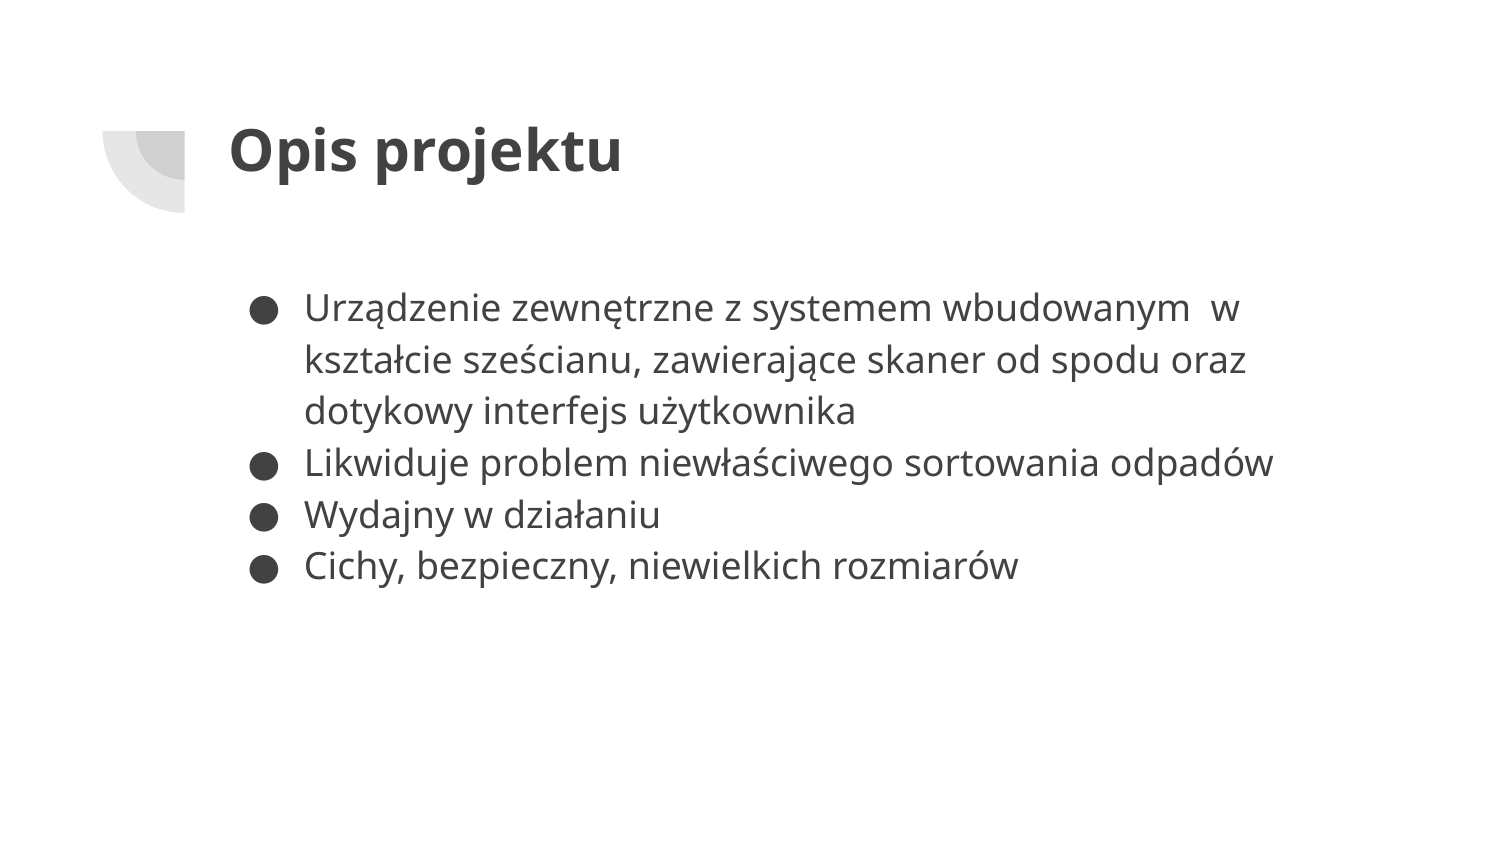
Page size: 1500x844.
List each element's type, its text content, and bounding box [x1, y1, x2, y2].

list Urządzenie zewnętrzne z systemem wbudowanym w kształcie sześcianu, zawierające skaner od spodu oraz dotykowy interfejs użytkownika Likwiduje problem niewłaściwego sortowania odpadów Wydajny w działaniu Cichy, bezpieczny, niewielkich rozmiarów [213, 262, 1368, 844]
title Opis projektu [213, 98, 1368, 262]
